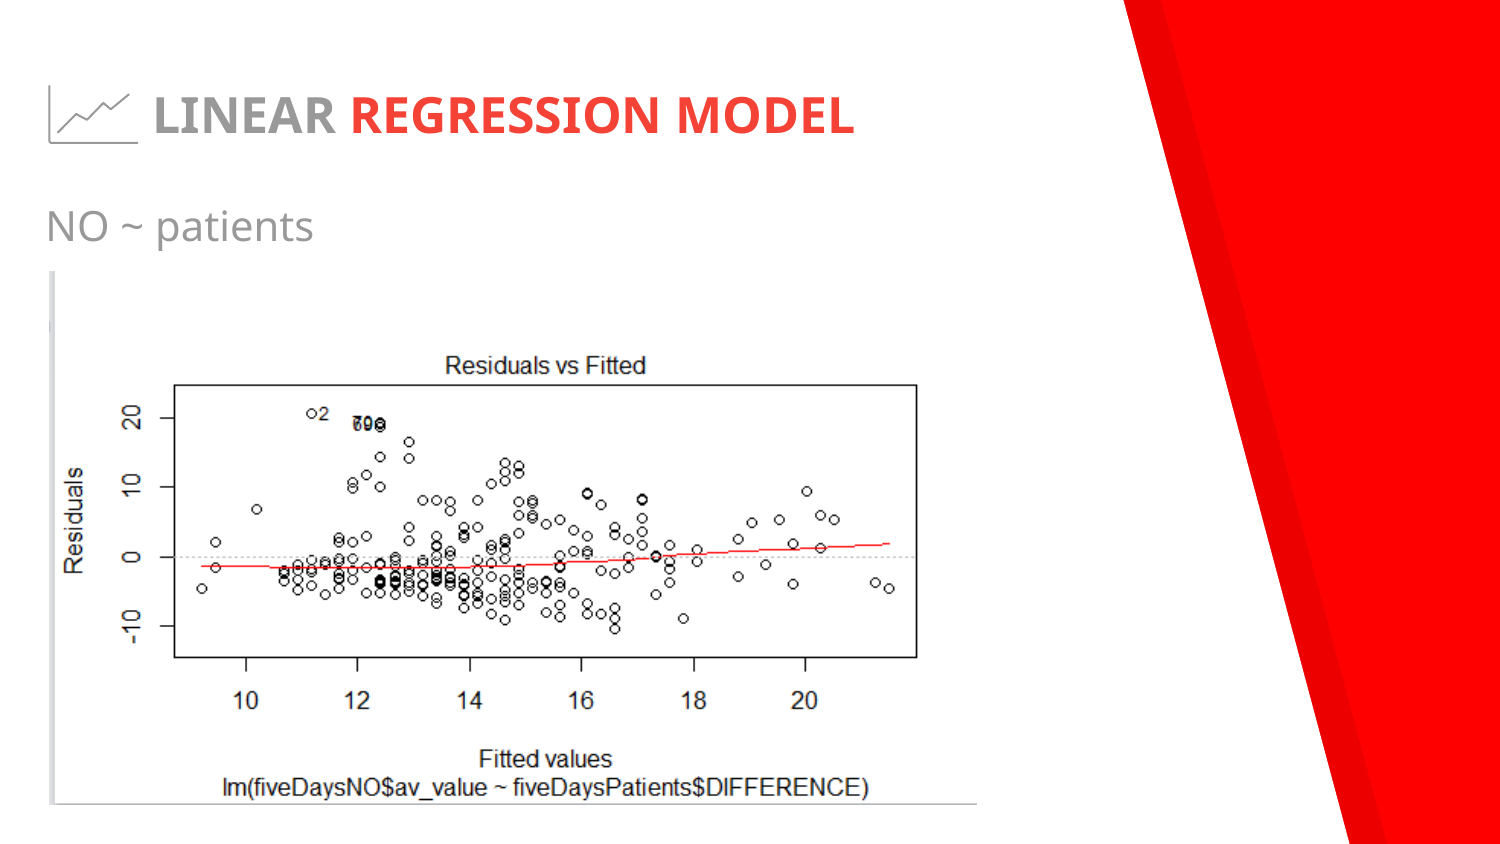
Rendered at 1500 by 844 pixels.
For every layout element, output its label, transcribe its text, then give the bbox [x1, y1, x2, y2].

picture [49, 271, 977, 805]
text_box LINEAR REGRESSION MODEL [137, 91, 1125, 159]
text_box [49, 85, 138, 144]
text_box NO ~ patients [30, 192, 330, 257]
